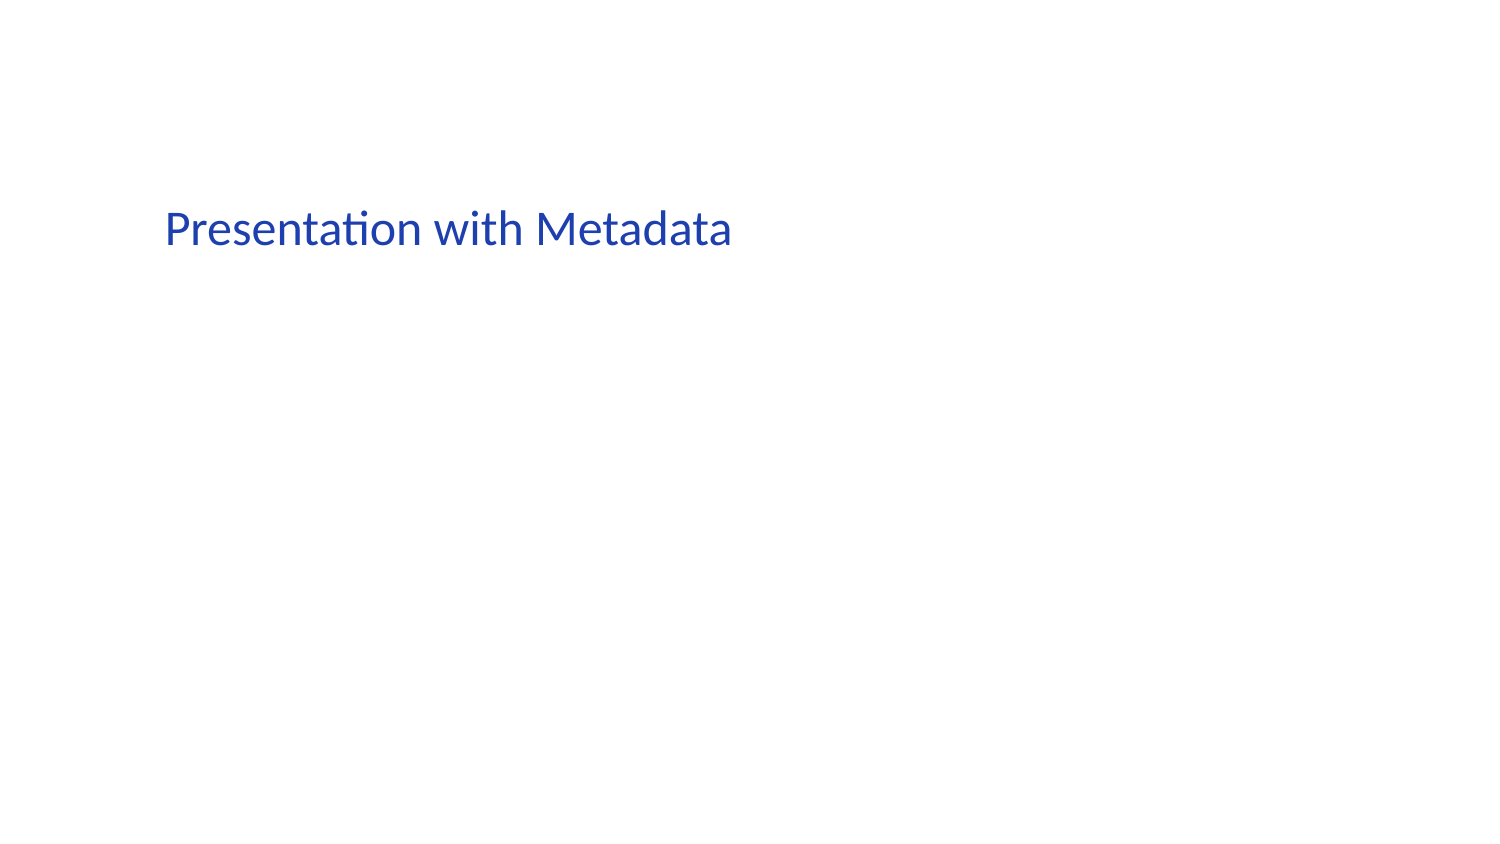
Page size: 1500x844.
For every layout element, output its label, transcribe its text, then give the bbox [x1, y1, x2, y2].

text_box Presentation with Metadata [149, 149, 1350, 300]
